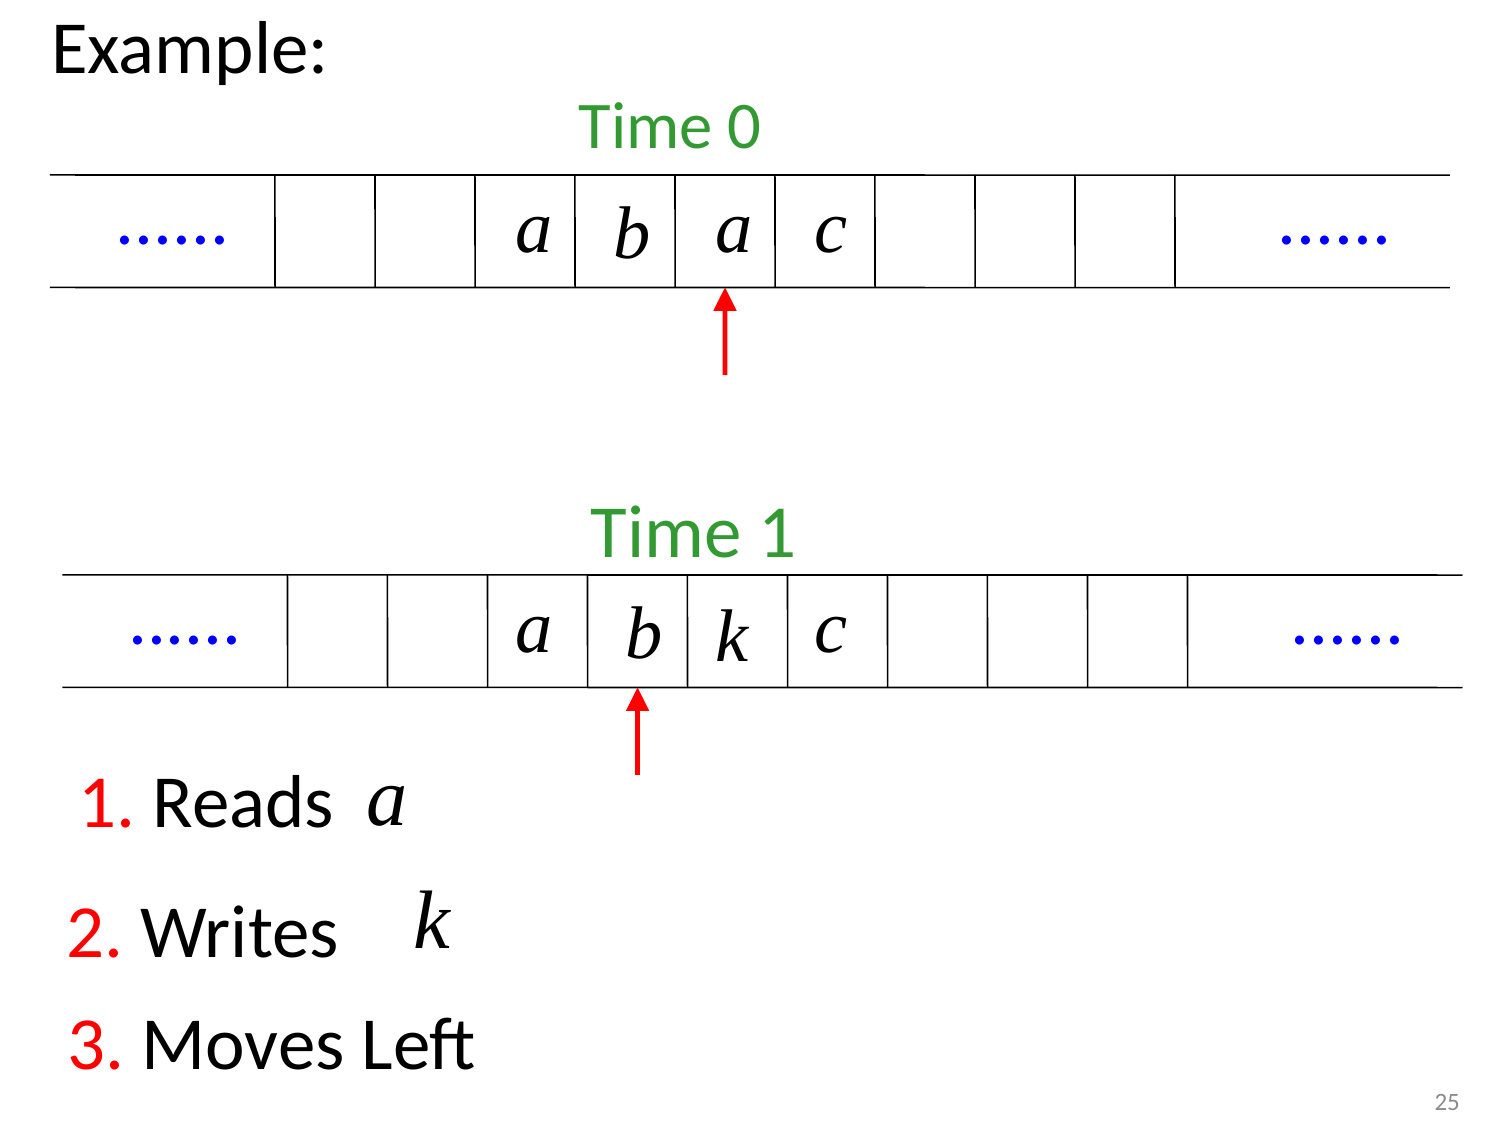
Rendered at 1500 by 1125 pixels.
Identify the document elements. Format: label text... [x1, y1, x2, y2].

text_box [812, 612, 852, 659]
text_box Time 0 [563, 74, 777, 170]
text_box ...... [1275, 562, 1420, 668]
text_box Time 1 [576, 474, 812, 580]
text_box ...... [100, 162, 245, 268]
text_box [627, 687, 648, 775]
text_box [714, 287, 736, 376]
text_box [712, 212, 757, 259]
slide_number 25 [1162, 1074, 1475, 1125]
text_box Example: [36, 0, 344, 97]
text_box ...... [113, 562, 257, 668]
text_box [812, 212, 852, 259]
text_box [410, 884, 459, 956]
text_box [612, 199, 655, 265]
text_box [512, 612, 557, 659]
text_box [363, 780, 411, 832]
text_box ...... [1263, 162, 1407, 268]
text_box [624, 599, 667, 665]
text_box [512, 212, 557, 259]
text_box 2. Writes [51, 874, 371, 980]
text_box 3. Moves Left [53, 987, 492, 1093]
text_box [712, 603, 757, 668]
text_box 1. Reads [63, 745, 349, 851]
